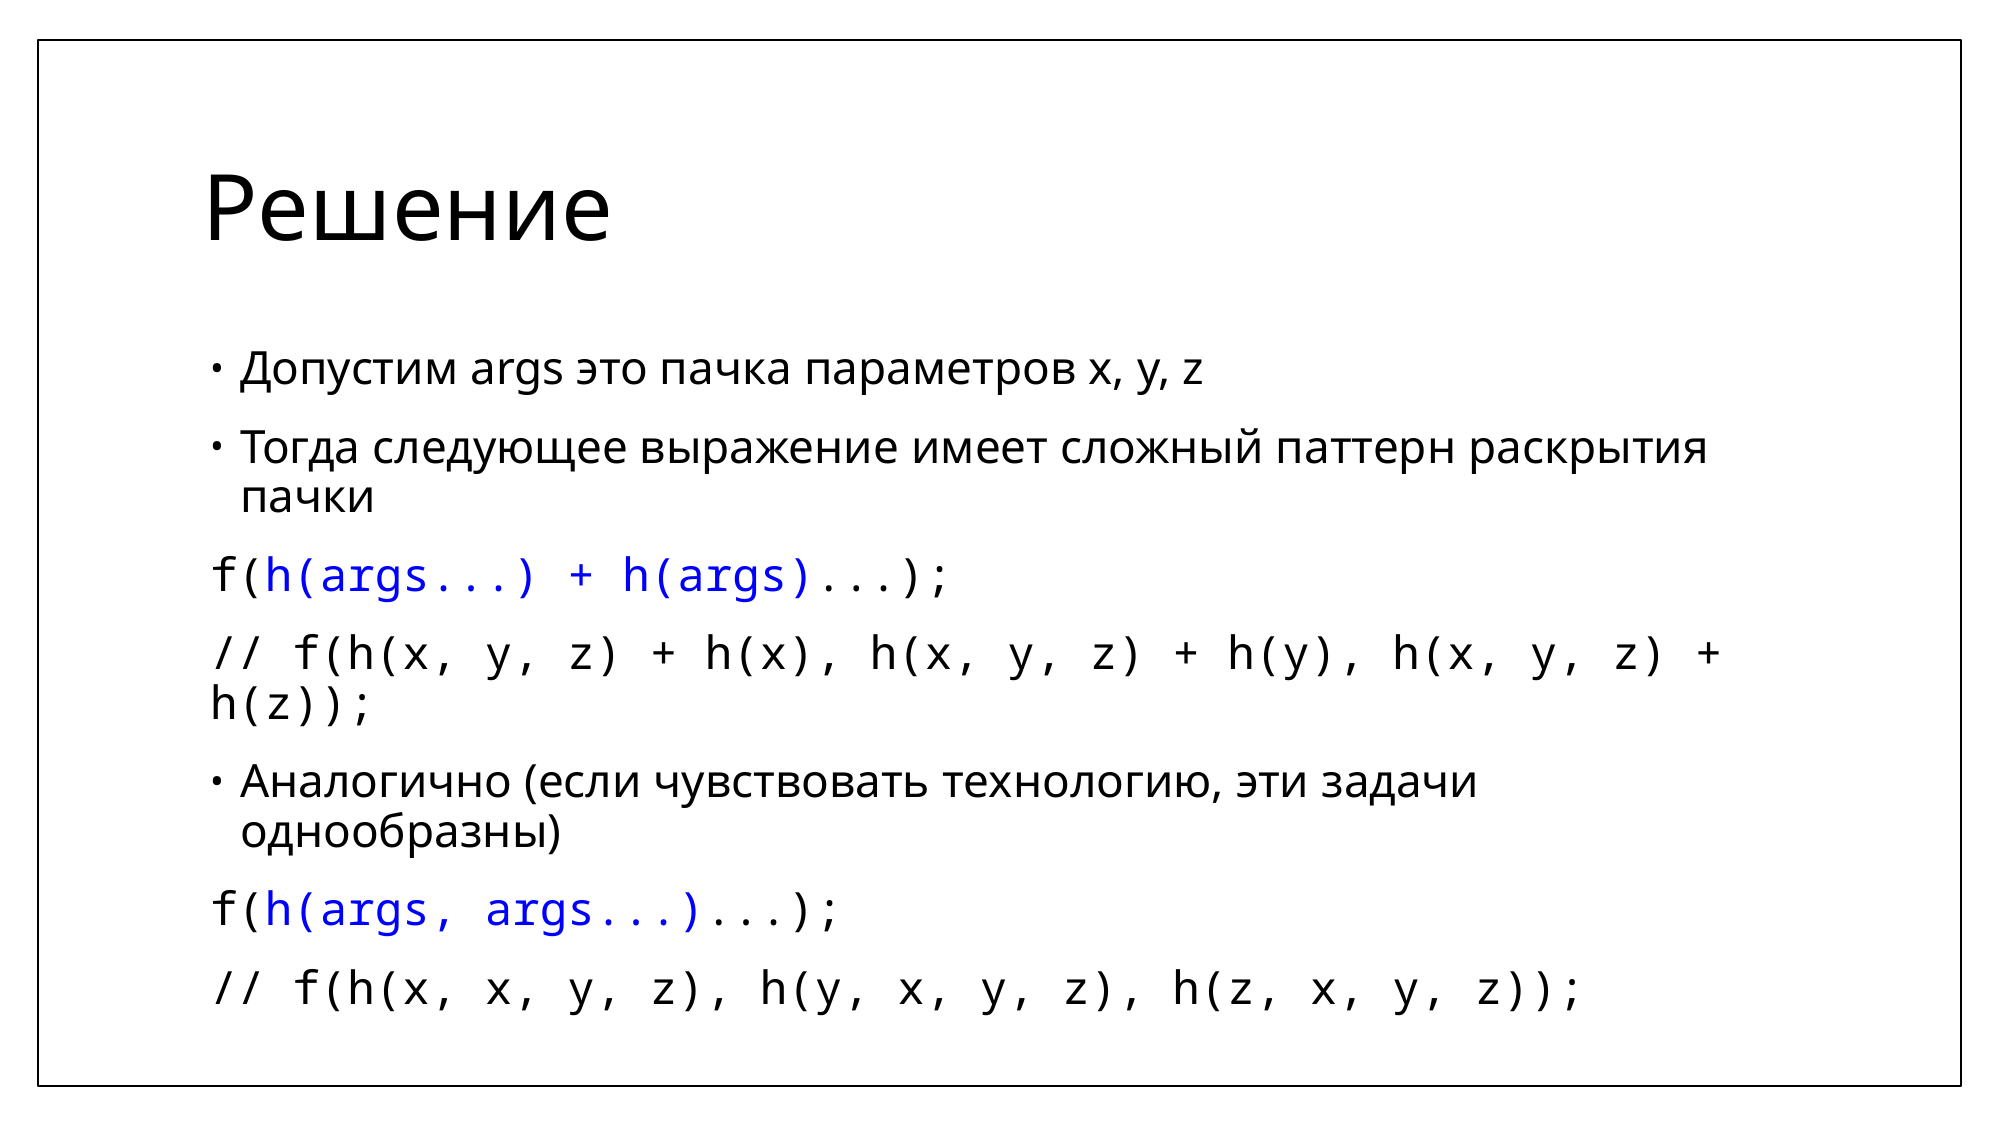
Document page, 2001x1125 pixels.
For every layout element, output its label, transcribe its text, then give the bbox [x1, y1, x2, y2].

list Допустим args это пачка параметров x, y, z Тогда следующее выражение имеет сложный паттерн раскрытия пачки f(h(args...) + h(args)...); // f(h(x, y, z) + h(x), h(x, y, z) + h(y), h(x, y, z) + h(z)); Аналогично (если чувствовать технологию, эти задачи однообразны) f(h(args, args...)...); // f(h(x, x, y, z), h(y, x, y, z), h(z, x, y, z)); [187, 337, 1808, 1000]
title Решение [187, 99, 1808, 323]
